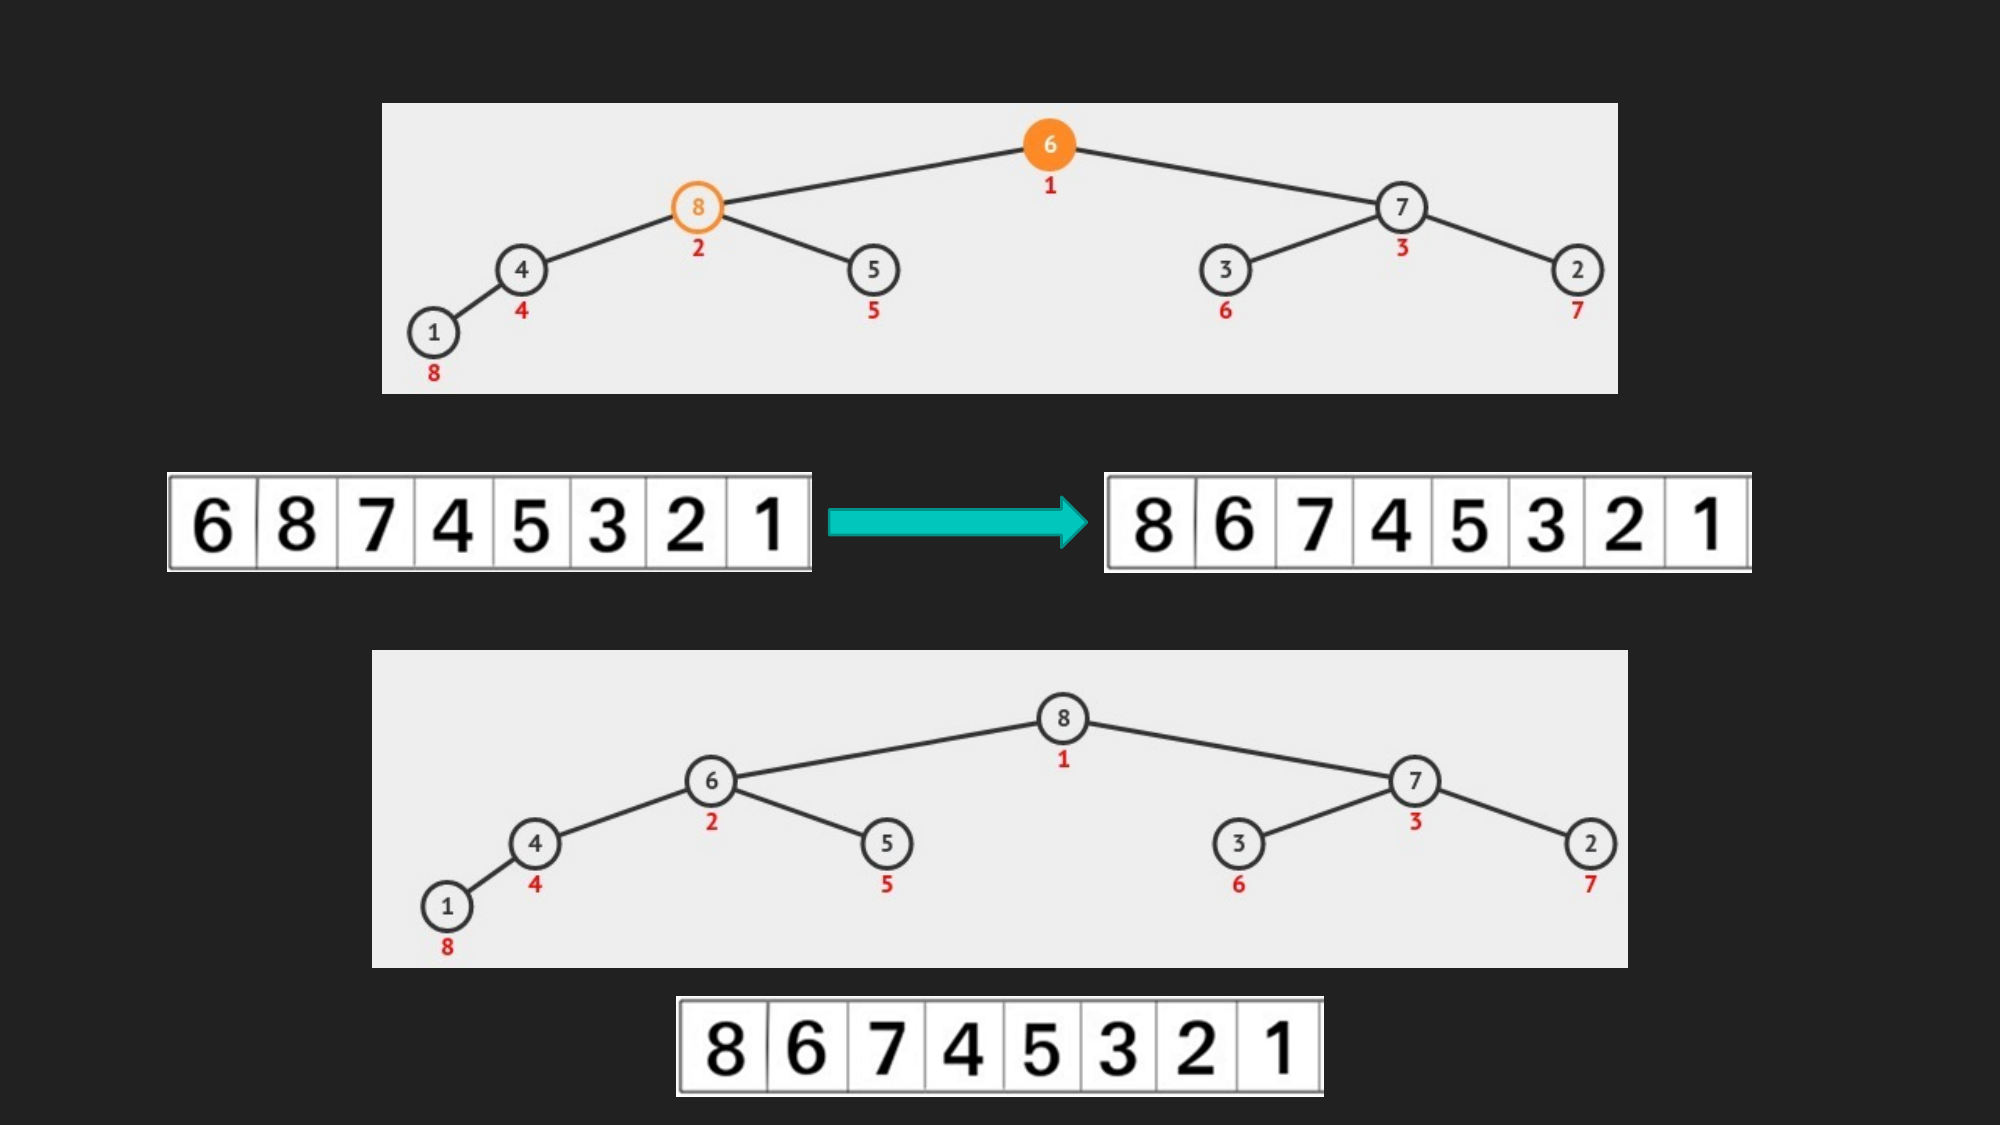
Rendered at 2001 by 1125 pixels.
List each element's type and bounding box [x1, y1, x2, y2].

picture [167, 472, 812, 572]
text_box [829, 496, 1087, 548]
picture [676, 996, 1324, 1097]
picture [382, 102, 1618, 394]
picture [372, 650, 1628, 969]
picture [1104, 471, 1752, 573]
